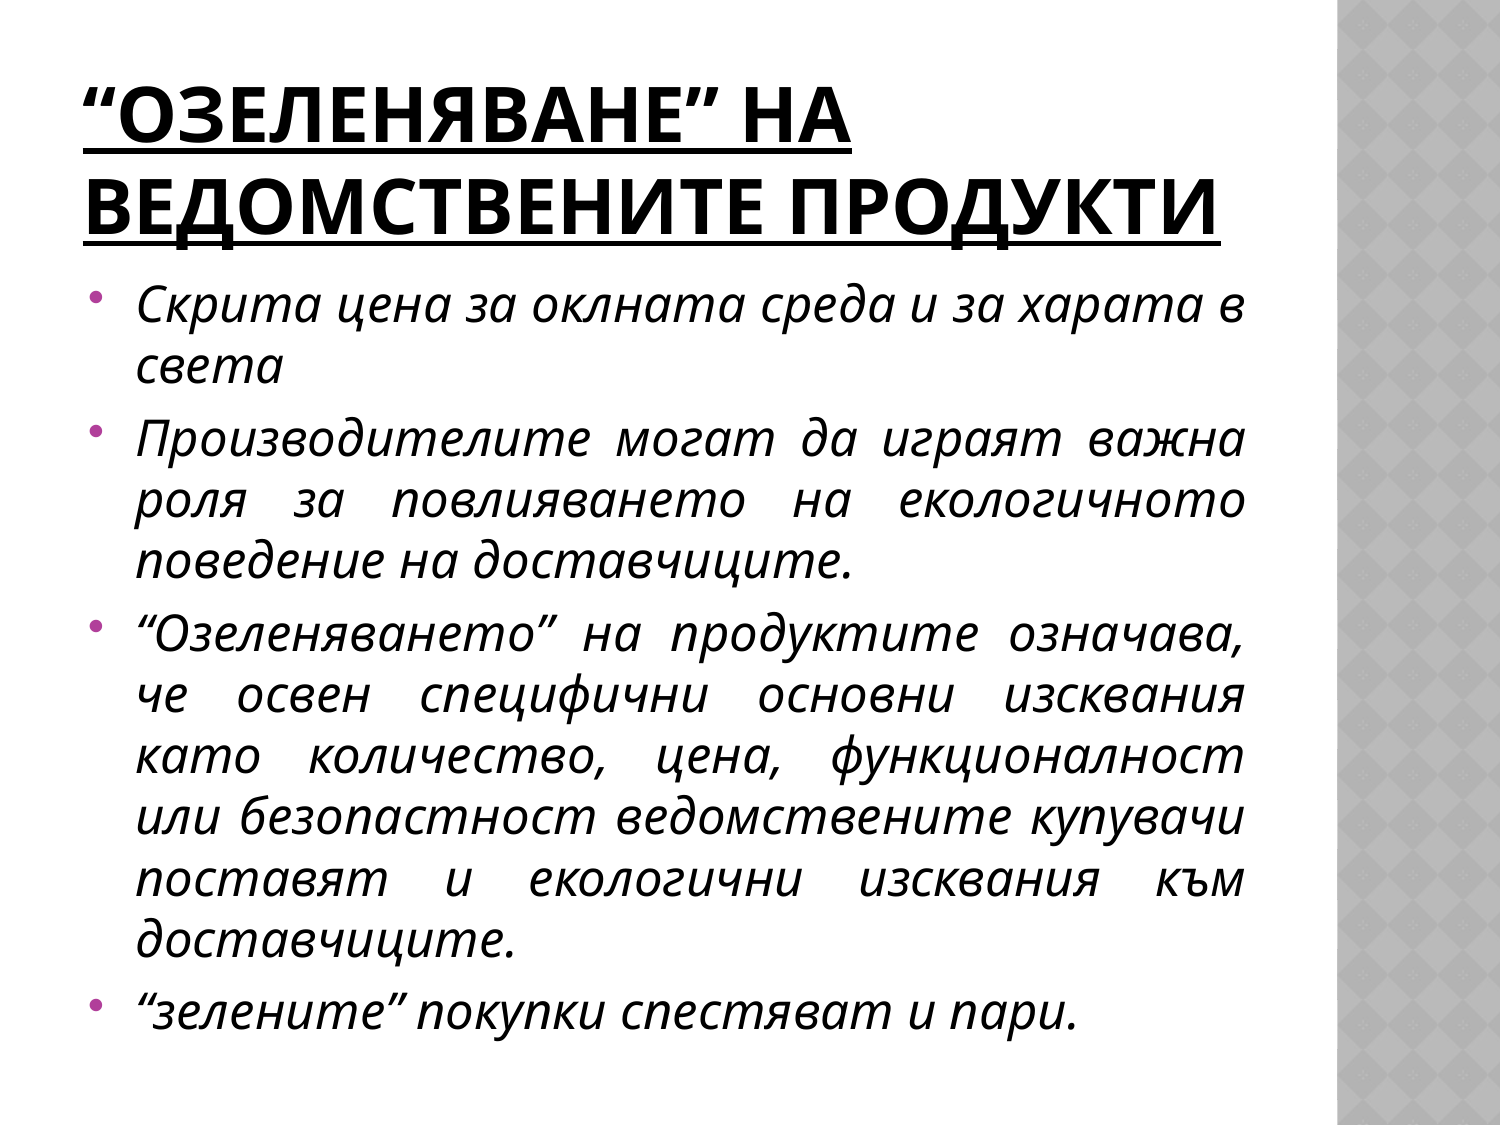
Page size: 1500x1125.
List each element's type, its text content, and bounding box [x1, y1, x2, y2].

title “Озеленяване” на ведомствените продукти [75, 62, 1263, 250]
list Скрита цена за оклната среда и за харата в света Производителите могат да играят важна роля за повлияването на екологичното поведение на доставчиците. “Озеленяването” на продуктите означава, че освен специфични основни изсквания като количество, цена, функционалност или безопастност ведомствените купувачи поставят и екологични изсквания към доставчиците. “зелените” покупки спестяват и пари. [75, 264, 1263, 1059]
